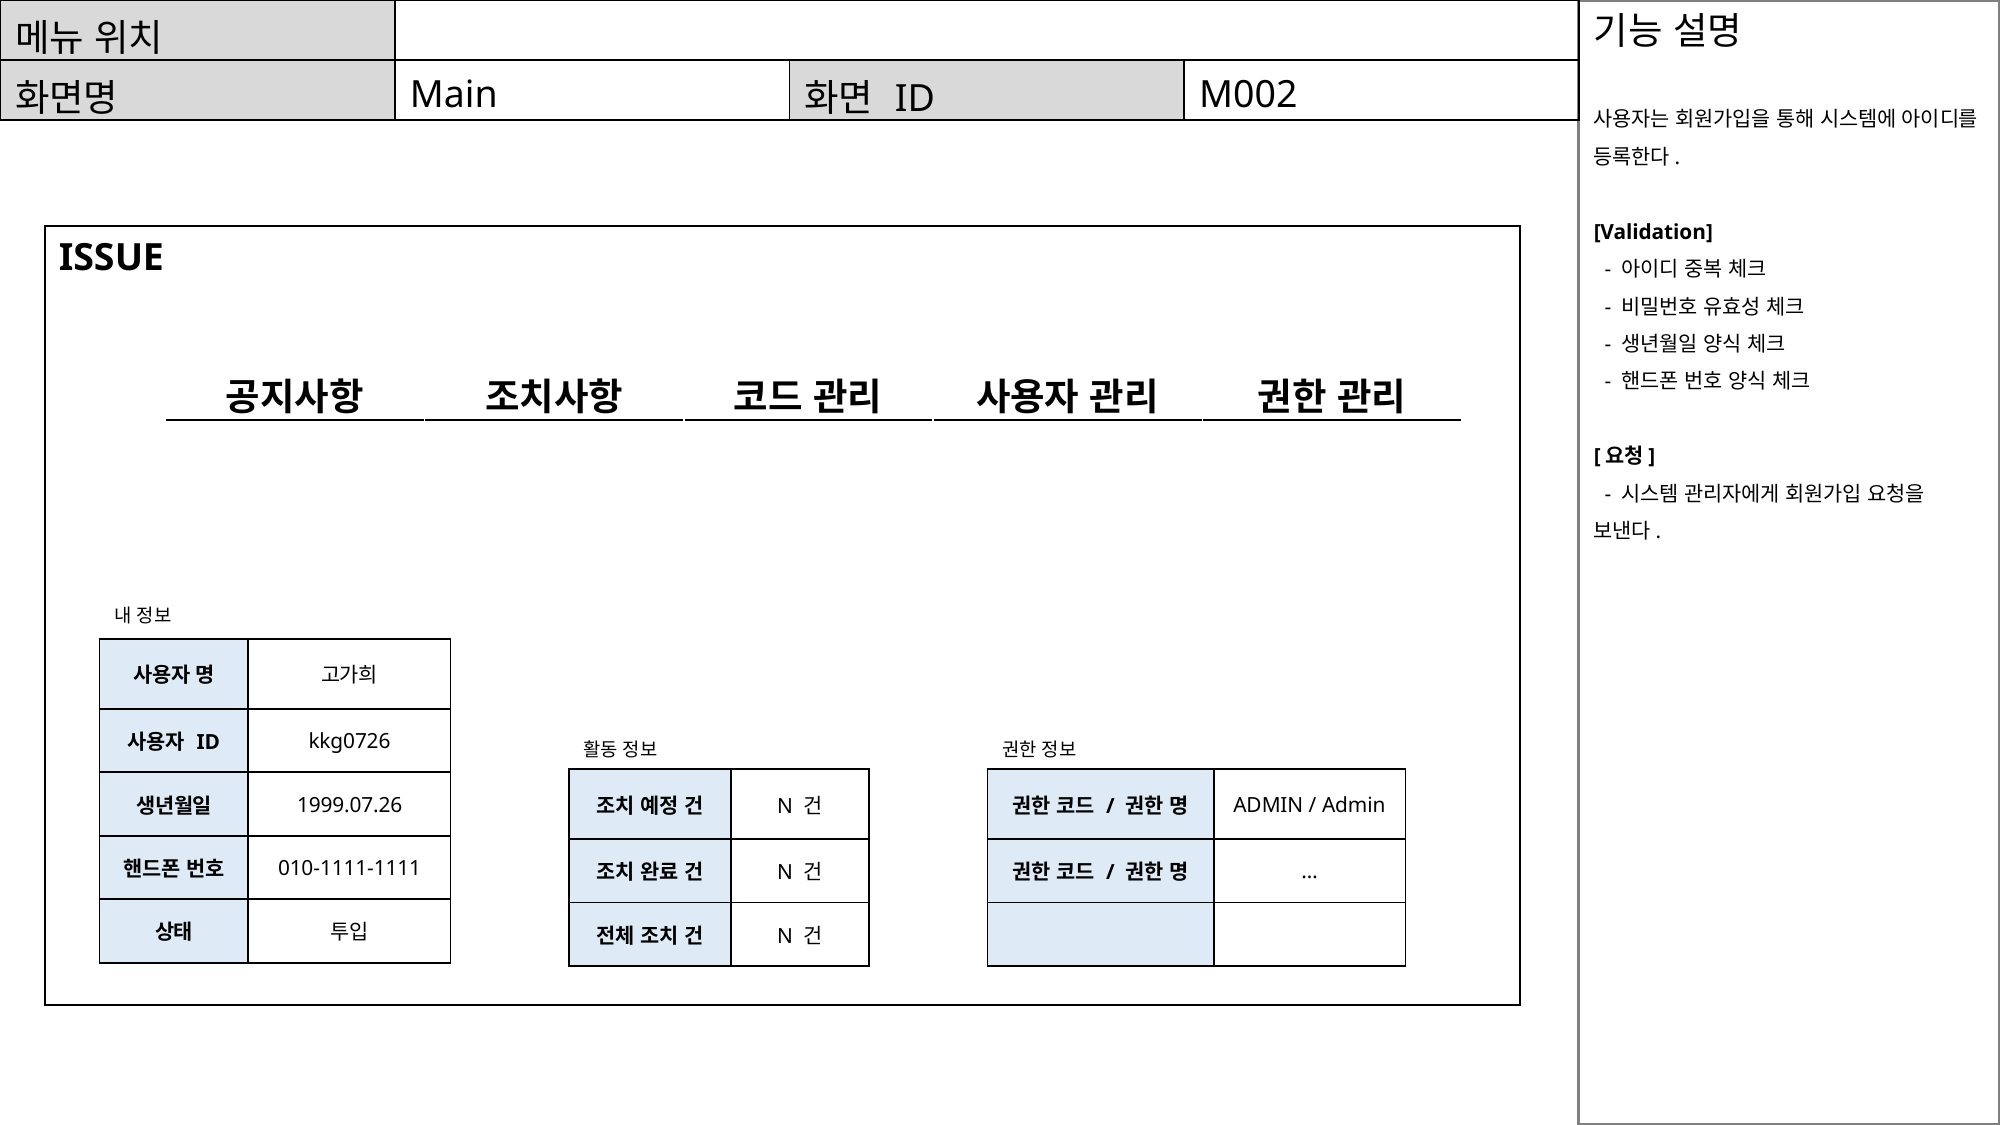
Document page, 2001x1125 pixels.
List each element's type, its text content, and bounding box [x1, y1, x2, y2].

table_header 권한 코드 / 권한 명 [988, 770, 1213, 838]
text_box ISSUE [43, 225, 179, 286]
table_header [396, 1, 1578, 59]
text_box [1578, 0, 2000, 1125]
table_header 고가희 [249, 640, 450, 708]
table_cell 상태 [100, 900, 247, 962]
table_header 메뉴 위치 [1, 1, 394, 59]
table_cell Main [396, 61, 789, 119]
table_cell N 건 [732, 840, 868, 902]
text_box 권한 정보 [987, 730, 1233, 768]
table_cell 1999.07.26 [249, 773, 450, 835]
table_header 조치사항 [425, 360, 683, 419]
text_box [44, 225, 1521, 1006]
text_box 내 정보 [99, 596, 345, 634]
table_cell [1215, 903, 1405, 965]
table_header ADMIN / Admin [1215, 770, 1405, 838]
text_box 활동 정보 [568, 730, 814, 768]
table_header 사용자 관리 [934, 360, 1202, 419]
table_cell 전체 조치 건 [570, 903, 730, 965]
table_cell N 건 [732, 903, 868, 965]
table_cell 조치 완료 건 [570, 840, 730, 902]
table_cell kkg0726 [249, 710, 450, 771]
table_cell 화면명 [1, 61, 394, 119]
table_header 권한 관리 [1203, 360, 1461, 419]
table_header 코드 관리 [685, 360, 932, 419]
table_cell 투입 [249, 900, 450, 962]
table_cell 생년월일 [100, 773, 247, 835]
table_header 공지사항 [166, 360, 424, 419]
table_cell 화면 ID [790, 61, 1183, 119]
table_cell [988, 903, 1213, 965]
table_header 사용자 명 [100, 640, 247, 708]
table_cell M002 [1185, 61, 1578, 119]
table_cell 핸드폰 번호 [100, 837, 247, 898]
table_cell 사용자 ID [100, 710, 247, 771]
table_header N 건 [732, 770, 868, 838]
table_cell … [1215, 840, 1405, 902]
table_cell 권한 코드 / 권한 명 [988, 840, 1213, 902]
table_cell 010-1111-1111 [249, 837, 450, 898]
table_header 조치 예정 건 [570, 770, 730, 838]
